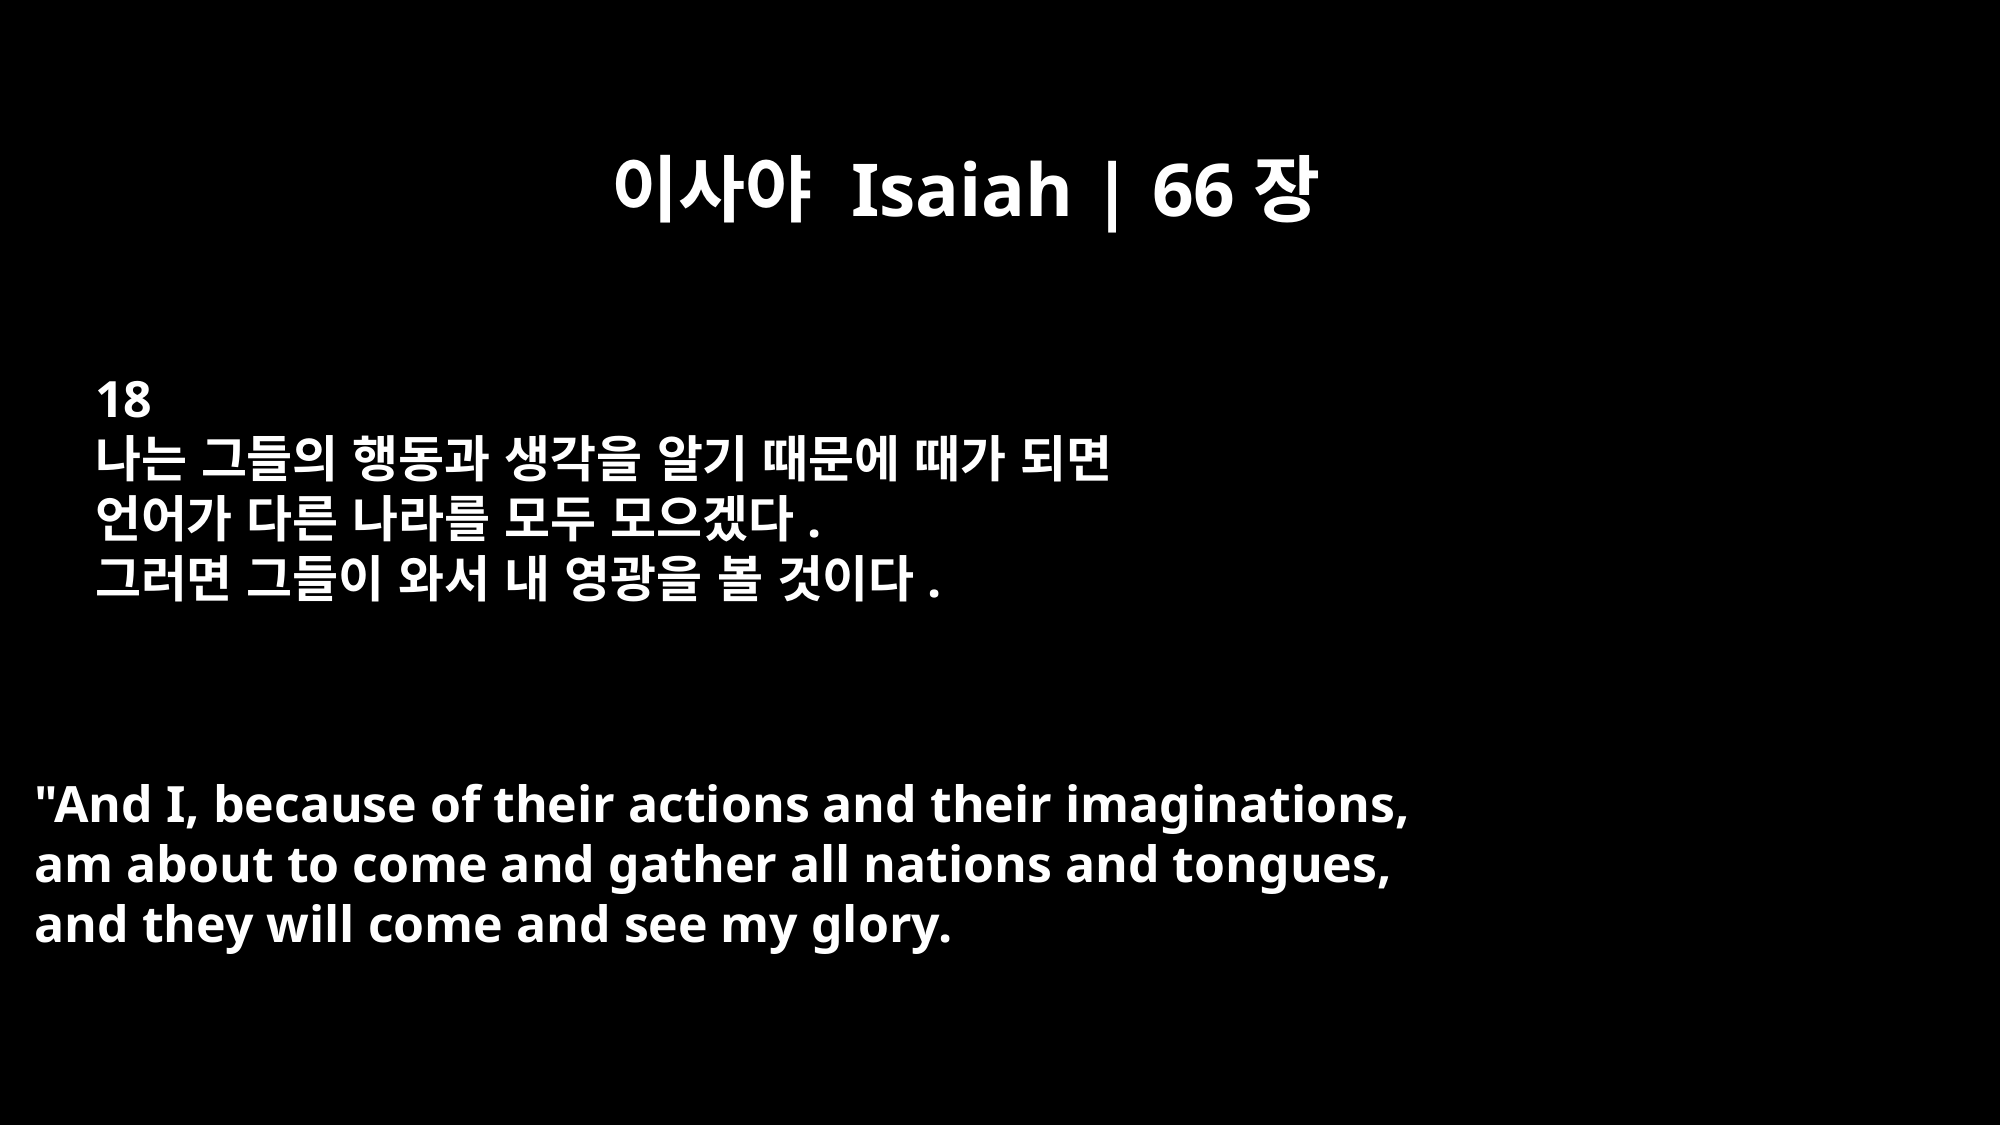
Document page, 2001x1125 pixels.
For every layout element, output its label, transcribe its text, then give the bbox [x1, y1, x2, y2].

text_box 18 나는 그들의 행동과 생각을 알기 때문에 때가 되면 언어가 다른 나라를 모두 모으겠다. 그러면 그들이 와서 내 영광을 볼 것이다. [80, 359, 1128, 615]
text_box 이사야 Isaiah | 66장 [596, 136, 1336, 239]
text_box "And I, because of their actions and their imaginations, am about to come and gather all nations and tongues, and they will come and see my glory. [19, 764, 1438, 960]
